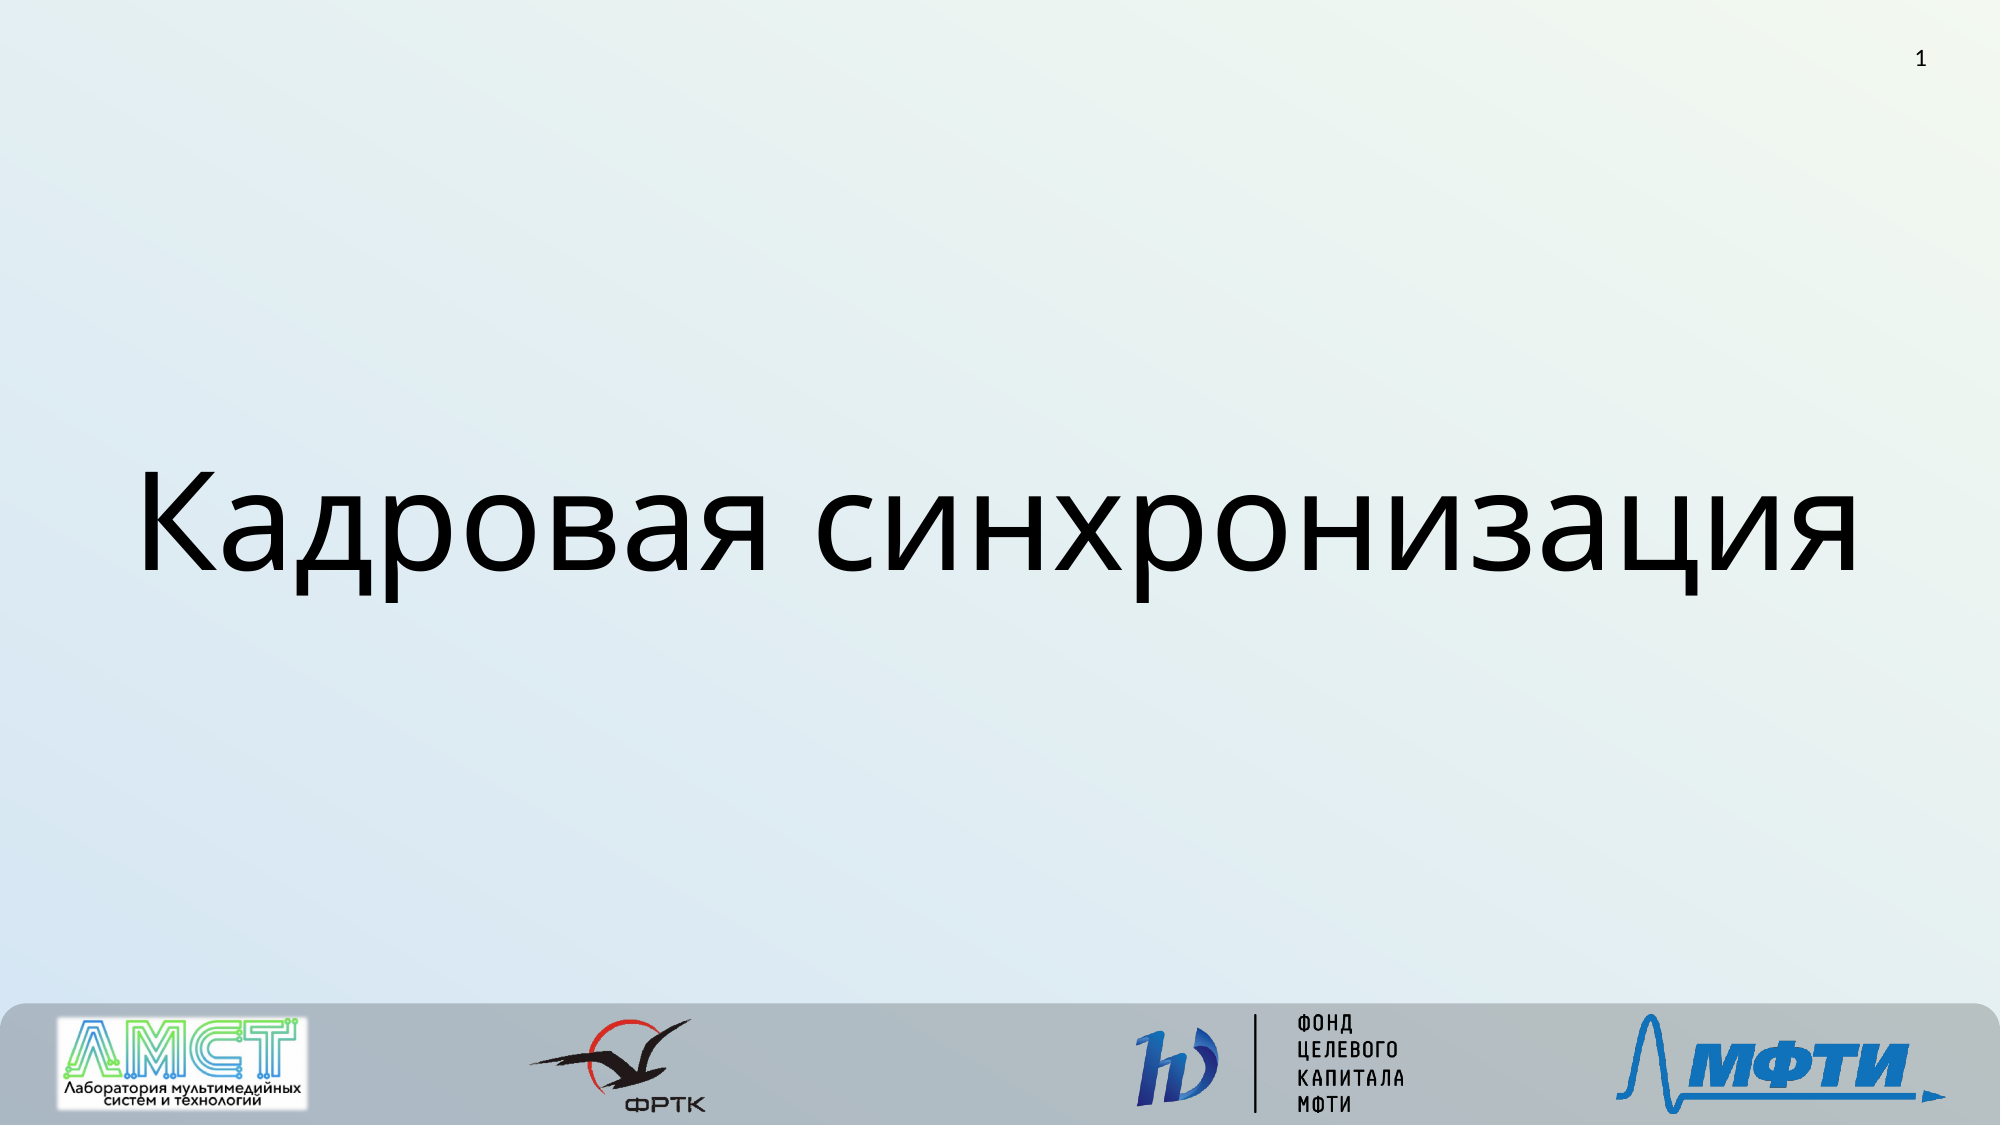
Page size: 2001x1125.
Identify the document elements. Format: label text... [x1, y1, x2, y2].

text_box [0, 1003, 2000, 1125]
slide_number 1 [1492, 26, 1943, 87]
title Кадровая синхронизация [54, 391, 1946, 608]
